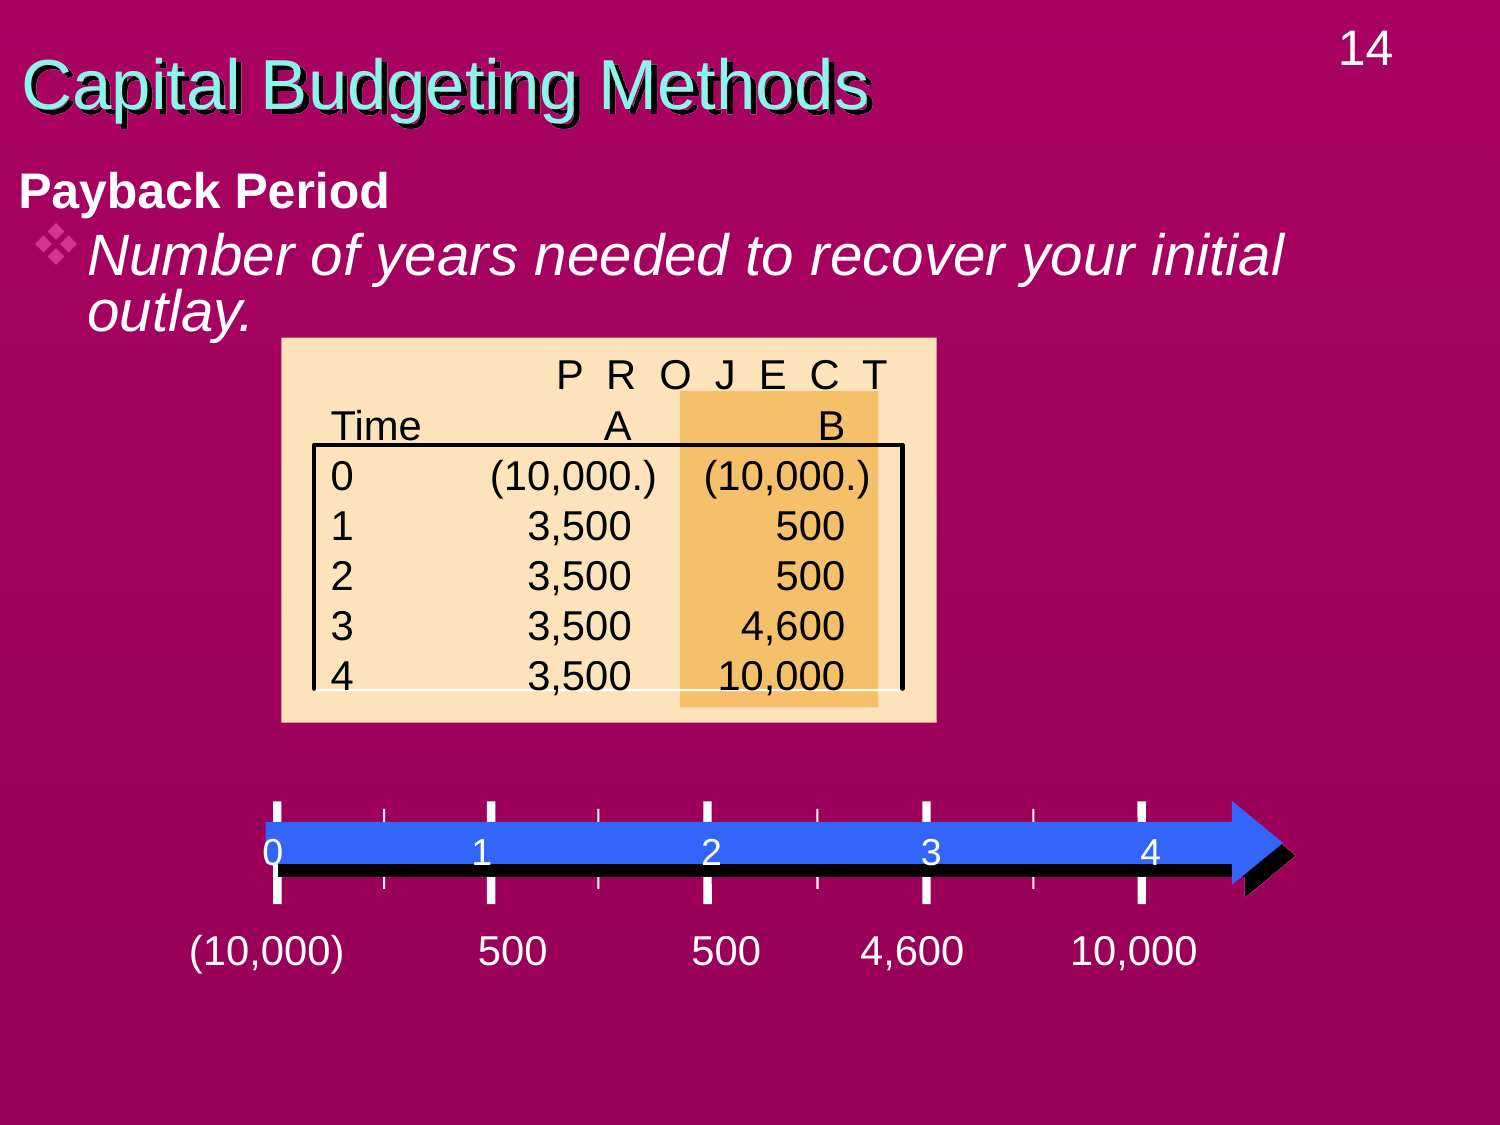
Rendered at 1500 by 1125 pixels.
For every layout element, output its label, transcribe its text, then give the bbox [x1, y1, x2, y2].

text_box 500 [462, 916, 563, 982]
title Capital Budgeting Methods [6, 12, 1272, 150]
text_box 4,600 [844, 916, 980, 982]
text_box Payback Period [3, 151, 406, 227]
text_box 10,000 [1054, 916, 1213, 982]
text_box 0 1 2 3 4 [247, 820, 1180, 881]
text_box [1180, 800, 1284, 885]
text_box (10,000) [173, 916, 360, 982]
list Number of years needed to recover your initial outlay. [14, 223, 1475, 567]
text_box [281, 337, 937, 723]
text_box 500 [676, 916, 777, 982]
